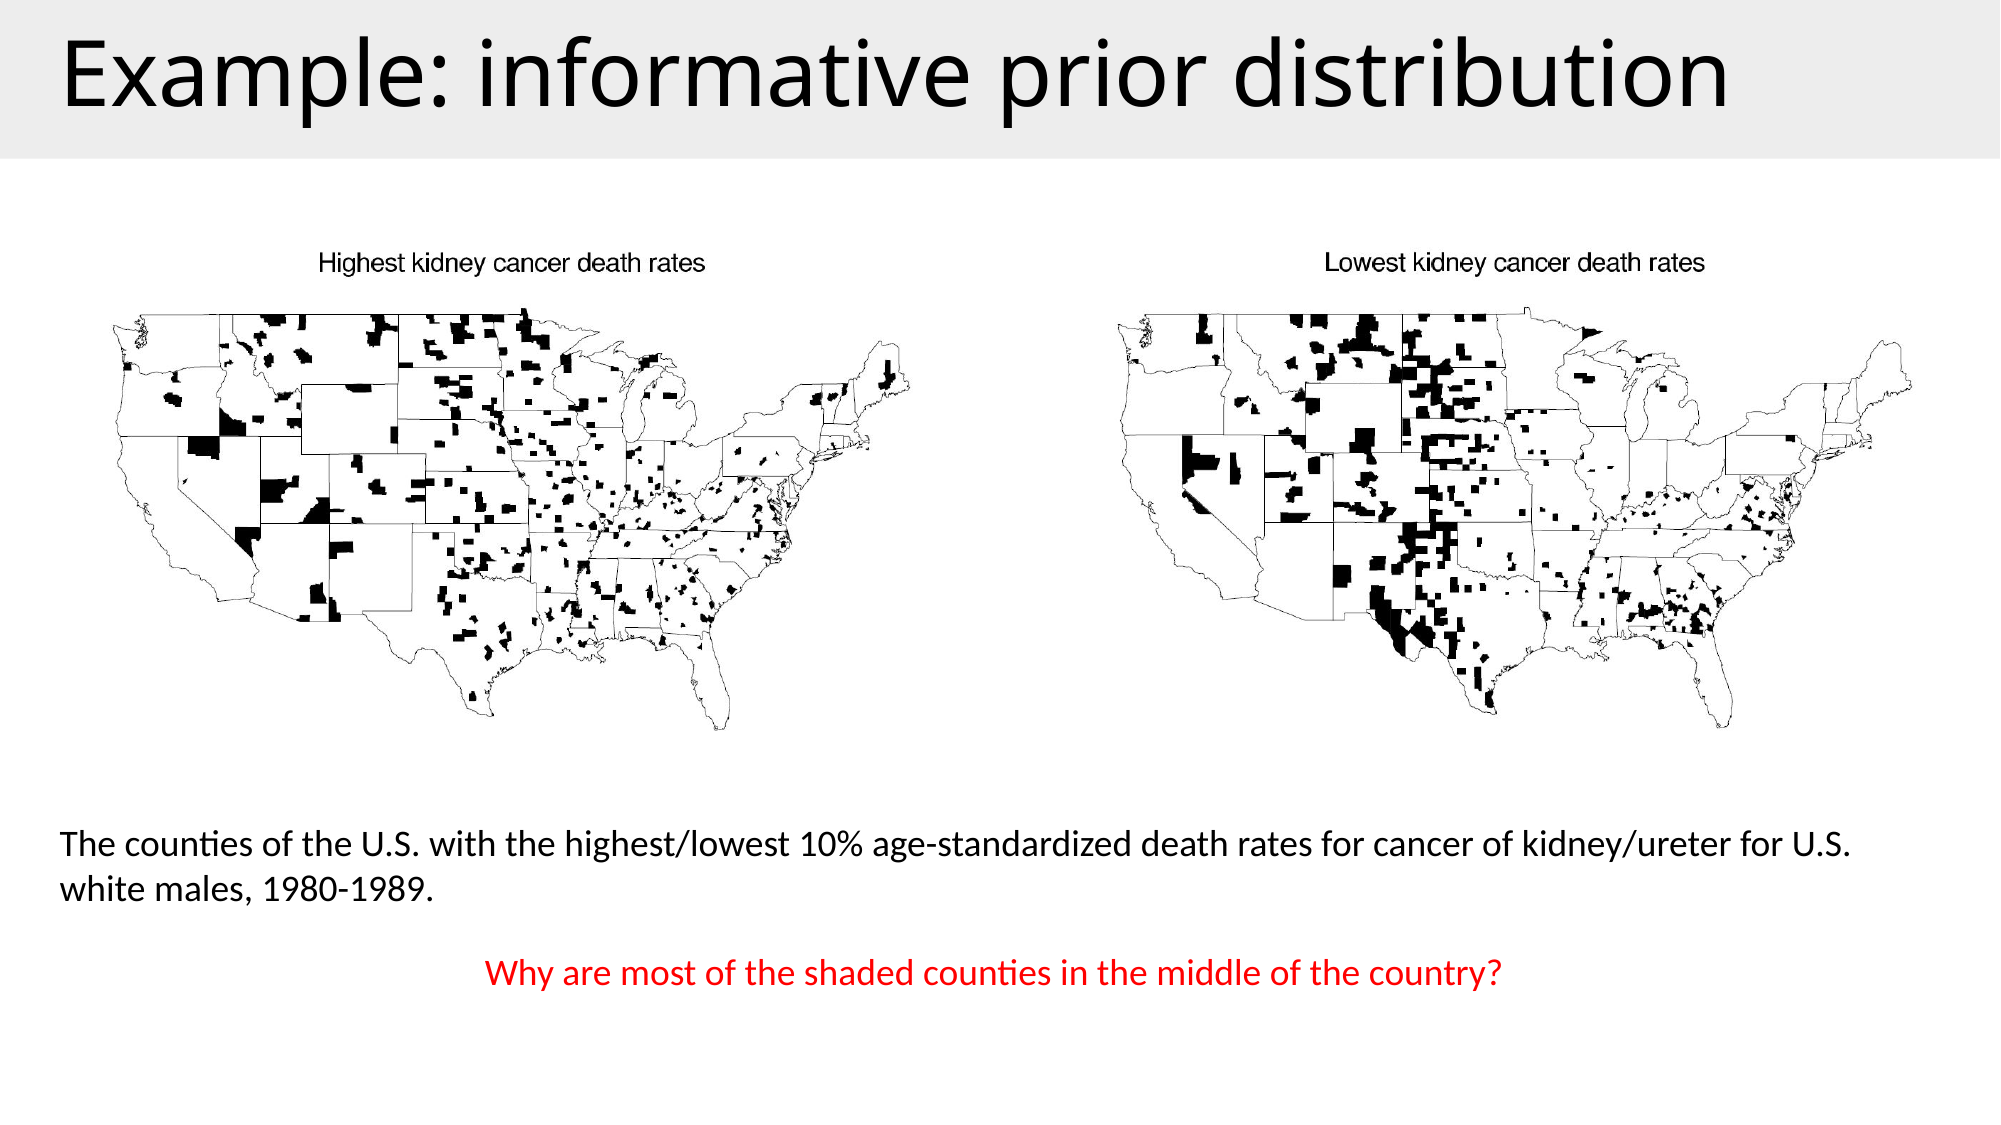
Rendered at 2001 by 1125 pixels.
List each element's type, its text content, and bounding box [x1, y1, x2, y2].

picture [62, 211, 943, 759]
picture [1080, 218, 1935, 755]
text_box [0, 0, 2000, 160]
text_box Example: informative prior distribution [44, 20, 1770, 138]
text_box Why are most of the shaded counties in the middle of the country? [470, 940, 1530, 1000]
text_box The counties of the U.S. with the highest/lowest 10% age-standardized death rates for cancer of kidney/ureter for U.S. white males, 1980-1989. [44, 811, 1910, 917]
